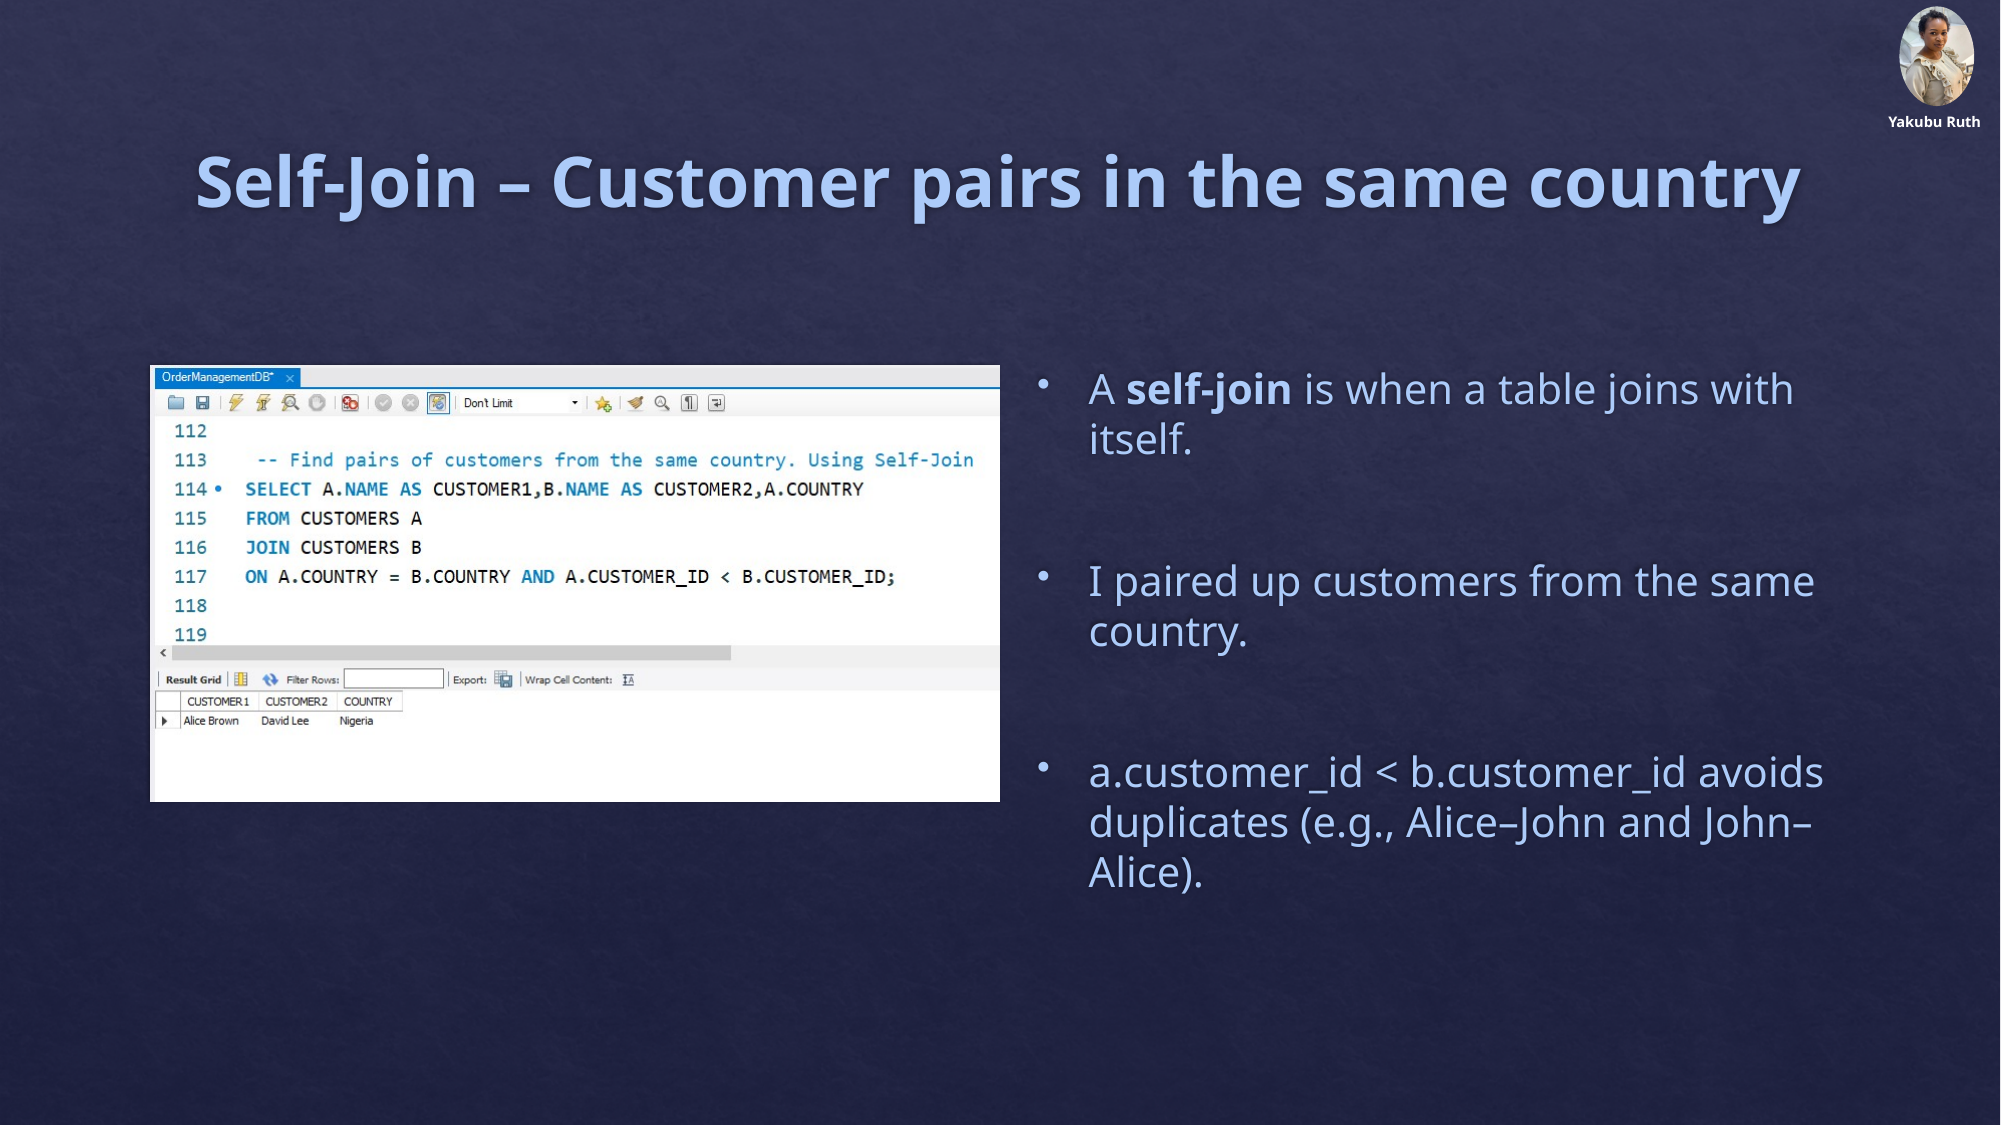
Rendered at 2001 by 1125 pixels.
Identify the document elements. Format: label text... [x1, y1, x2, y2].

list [149, 365, 1001, 803]
picture [1899, 6, 1975, 107]
title Self-Join – Customer pairs in the same country [149, 99, 1849, 260]
list A self-join is when a table joins with itself. I paired up customers from the same country. a.customer_id < b.customer_id avoids duplicates (e.g., Alice–John and John–Alice). [1017, 284, 1849, 950]
text_box Yakubu Ruth [1873, 106, 2000, 139]
